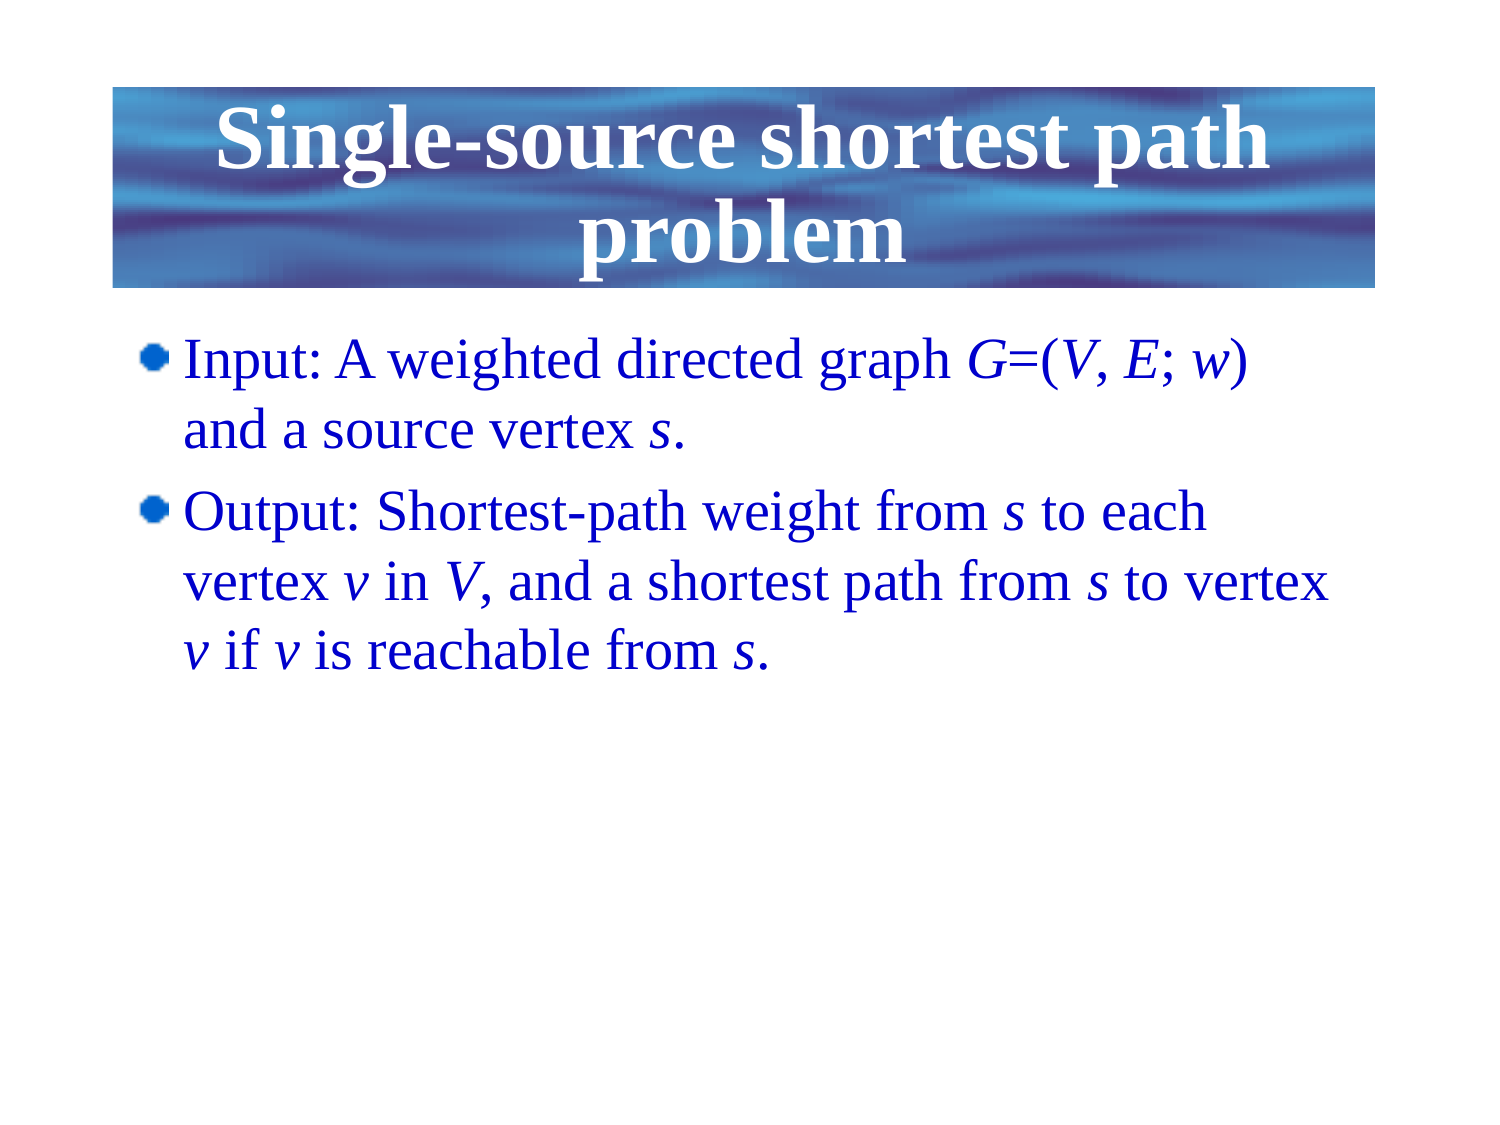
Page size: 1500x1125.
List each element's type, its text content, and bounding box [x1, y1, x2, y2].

list Input: A weighted directed graph G=(V, E; w) and a source vertex s. Output: Shortest-path weight from s to each vertex v in V, and a shortest path from s to vertex v if v is reachable from s. [112, 312, 1363, 1013]
picture [127, 486, 169, 528]
title Single-source shortest path problem [112, 87, 1375, 288]
picture [127, 334, 169, 376]
